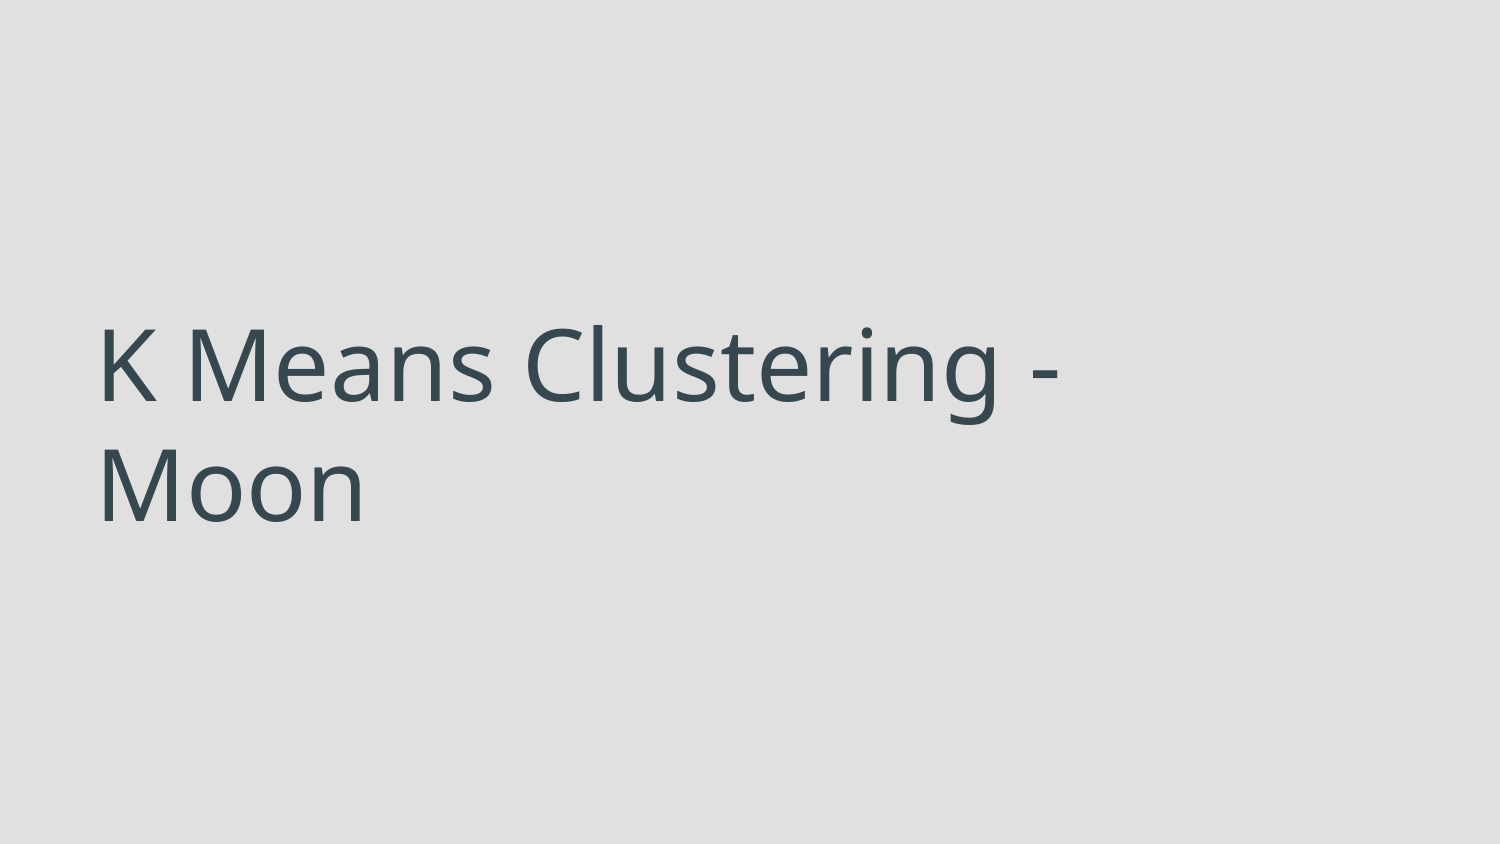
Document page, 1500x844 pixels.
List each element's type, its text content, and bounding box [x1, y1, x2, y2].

title K Means Clustering - Moon [80, 86, 1102, 758]
